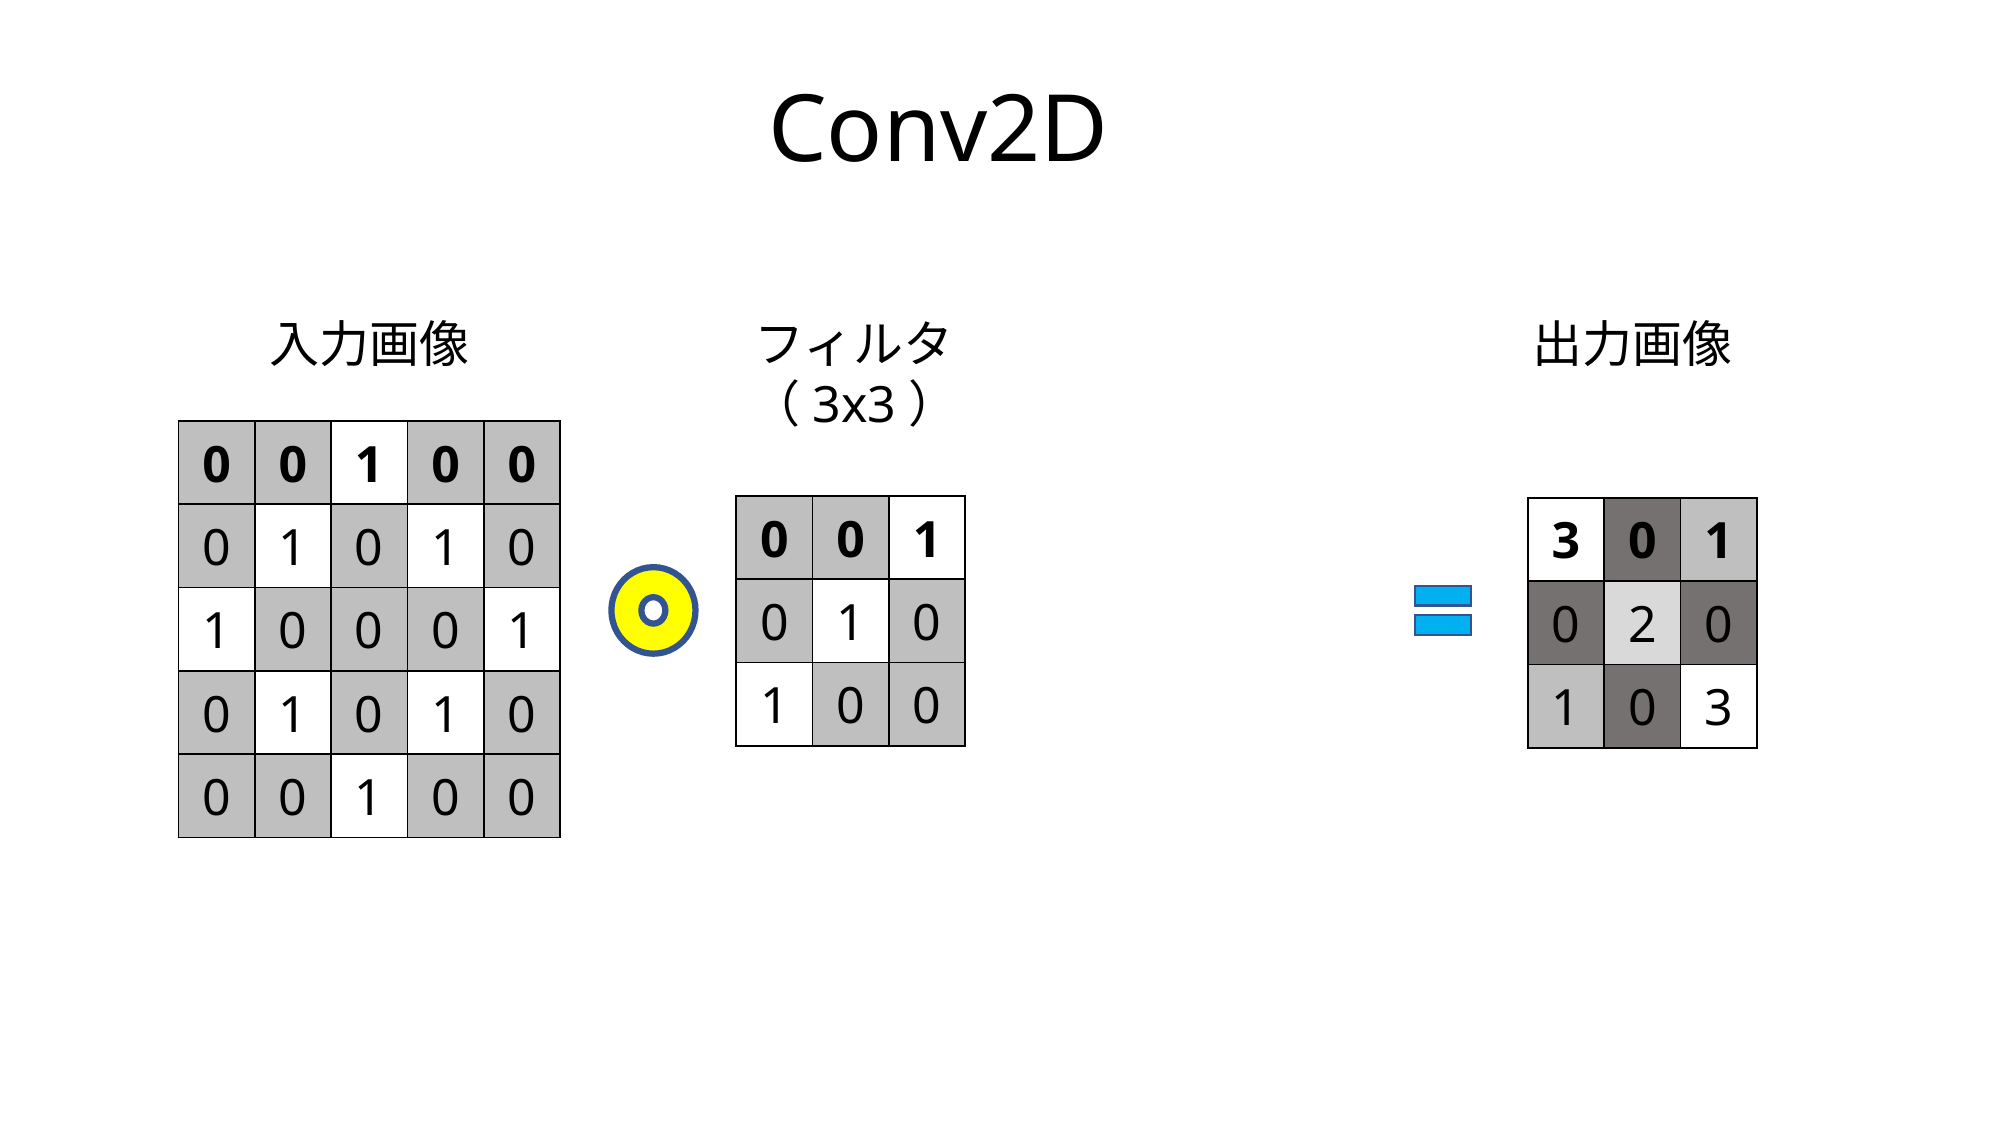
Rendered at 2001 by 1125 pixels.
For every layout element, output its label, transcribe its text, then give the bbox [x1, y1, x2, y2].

table_cell 0 [1529, 582, 1603, 664]
text_box [1414, 585, 1472, 607]
table_cell 0 [890, 663, 964, 745]
table_cell 0 [332, 505, 407, 587]
table_cell 0 [485, 672, 559, 753]
table_cell 1 [1529, 665, 1603, 747]
table_cell 0 [408, 755, 483, 837]
table_cell 1 [485, 588, 559, 670]
text_box フィルタ （3x3） [707, 304, 1002, 440]
table_header 0 [1605, 499, 1680, 580]
table_cell 0 [179, 672, 254, 753]
table_header 0 [408, 422, 483, 503]
table_header 0 [813, 497, 888, 578]
table_cell 0 [408, 588, 483, 670]
table_cell 1 [737, 663, 812, 745]
table_cell 3 [1681, 665, 1756, 747]
text_box 出力画像 [1517, 304, 1778, 380]
table_header 1 [890, 497, 964, 578]
table_cell 0 [1605, 665, 1680, 747]
table_header 0 [179, 422, 254, 503]
table_cell 0 [485, 505, 559, 587]
table_cell 2 [1605, 582, 1680, 664]
table_cell 1 [408, 672, 483, 753]
table_cell 1 [813, 580, 888, 662]
table_cell 0 [737, 580, 812, 662]
text_box Conv2D [753, 73, 1238, 190]
table_cell 0 [179, 755, 254, 837]
table_cell 0 [179, 505, 254, 587]
table_cell 1 [179, 588, 254, 670]
table_cell 1 [332, 755, 407, 837]
text_box 入力画像 [254, 304, 515, 380]
text_box [610, 566, 697, 655]
table_header 1 [1681, 499, 1756, 580]
table_cell 0 [256, 755, 330, 837]
text_box [1414, 614, 1472, 636]
table_cell 0 [1681, 582, 1756, 664]
table_cell 1 [256, 505, 330, 587]
table_cell 0 [332, 672, 407, 753]
table_header 3 [1529, 499, 1603, 580]
table_cell 1 [256, 672, 330, 753]
table_cell 0 [813, 663, 888, 745]
table_cell 0 [890, 580, 964, 662]
table_header 1 [332, 422, 407, 503]
table_cell 0 [485, 755, 559, 837]
table_header 0 [485, 422, 559, 503]
table_header 0 [737, 497, 812, 578]
table_cell 0 [256, 588, 330, 670]
table_cell 1 [408, 505, 483, 587]
table_cell 0 [332, 588, 407, 670]
table_header 0 [256, 422, 330, 503]
